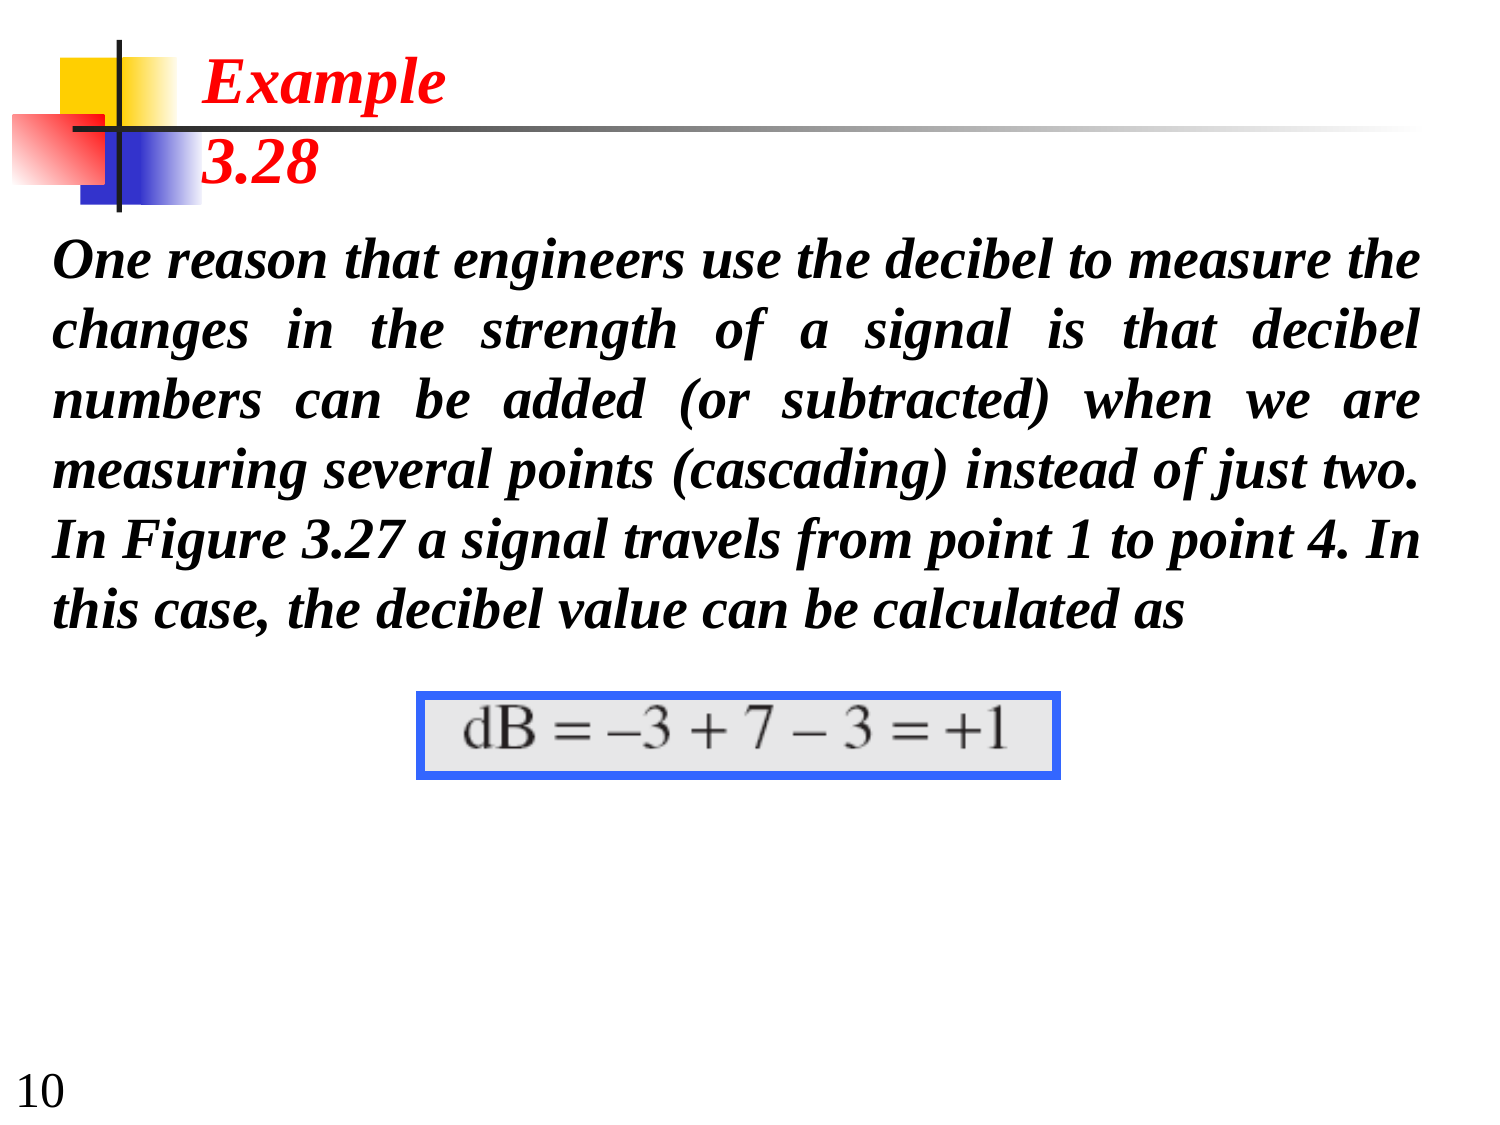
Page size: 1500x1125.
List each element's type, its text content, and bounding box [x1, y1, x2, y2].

text_box [24, 237, 1475, 863]
text_box [116, 39, 122, 125]
text_box Example 3.28 [187, 29, 596, 205]
text_box [72, 126, 79, 132]
text_box [60, 57, 116, 125]
text_box One reason that engineers use the decibel to measure the changes in the strength of a signal is that decibel numbers can be added (or subtracted) when we are measuring several points (cascading) instead of just two. In Figure 3.27 a signal travels from point 1 to point 4. In this case, the decibel value can be calculated as [37, 212, 1438, 648]
slide_number ‹#› [0, 1050, 313, 1125]
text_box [80, 126, 202, 205]
picture [424, 699, 1052, 771]
text_box [12, 114, 105, 185]
text_box [122, 57, 177, 125]
text_box [596, 126, 1423, 132]
